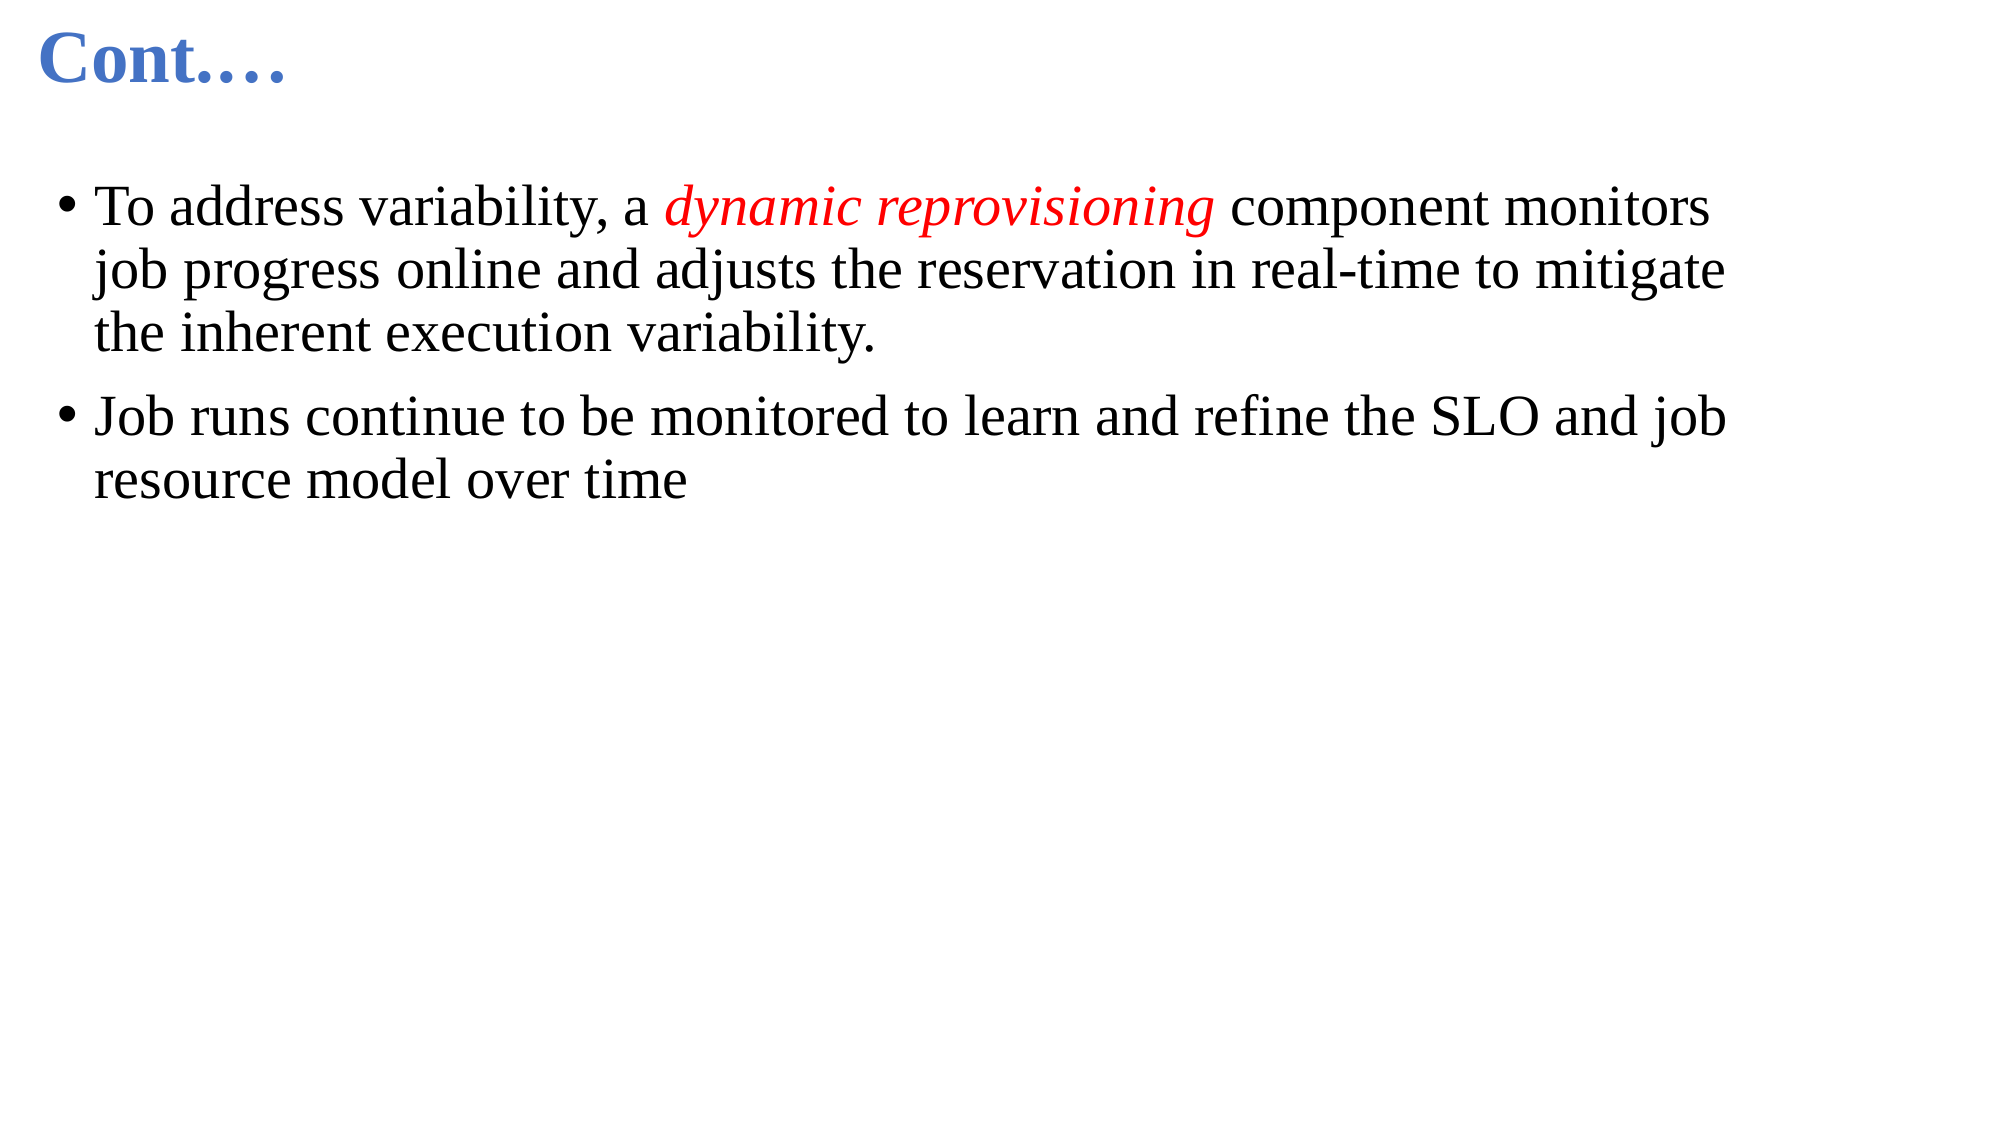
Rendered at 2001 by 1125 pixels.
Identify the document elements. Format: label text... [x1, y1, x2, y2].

list To address variability, a dynamic reprovisioning component monitors job progress online and adjusts the reservation in real‑time to mitigate the inherent execution variability. Job runs continue to be monitored to learn and refine the SLO and job resource model over time [41, 168, 1803, 945]
text_box Cont.… [22, 0, 792, 105]
